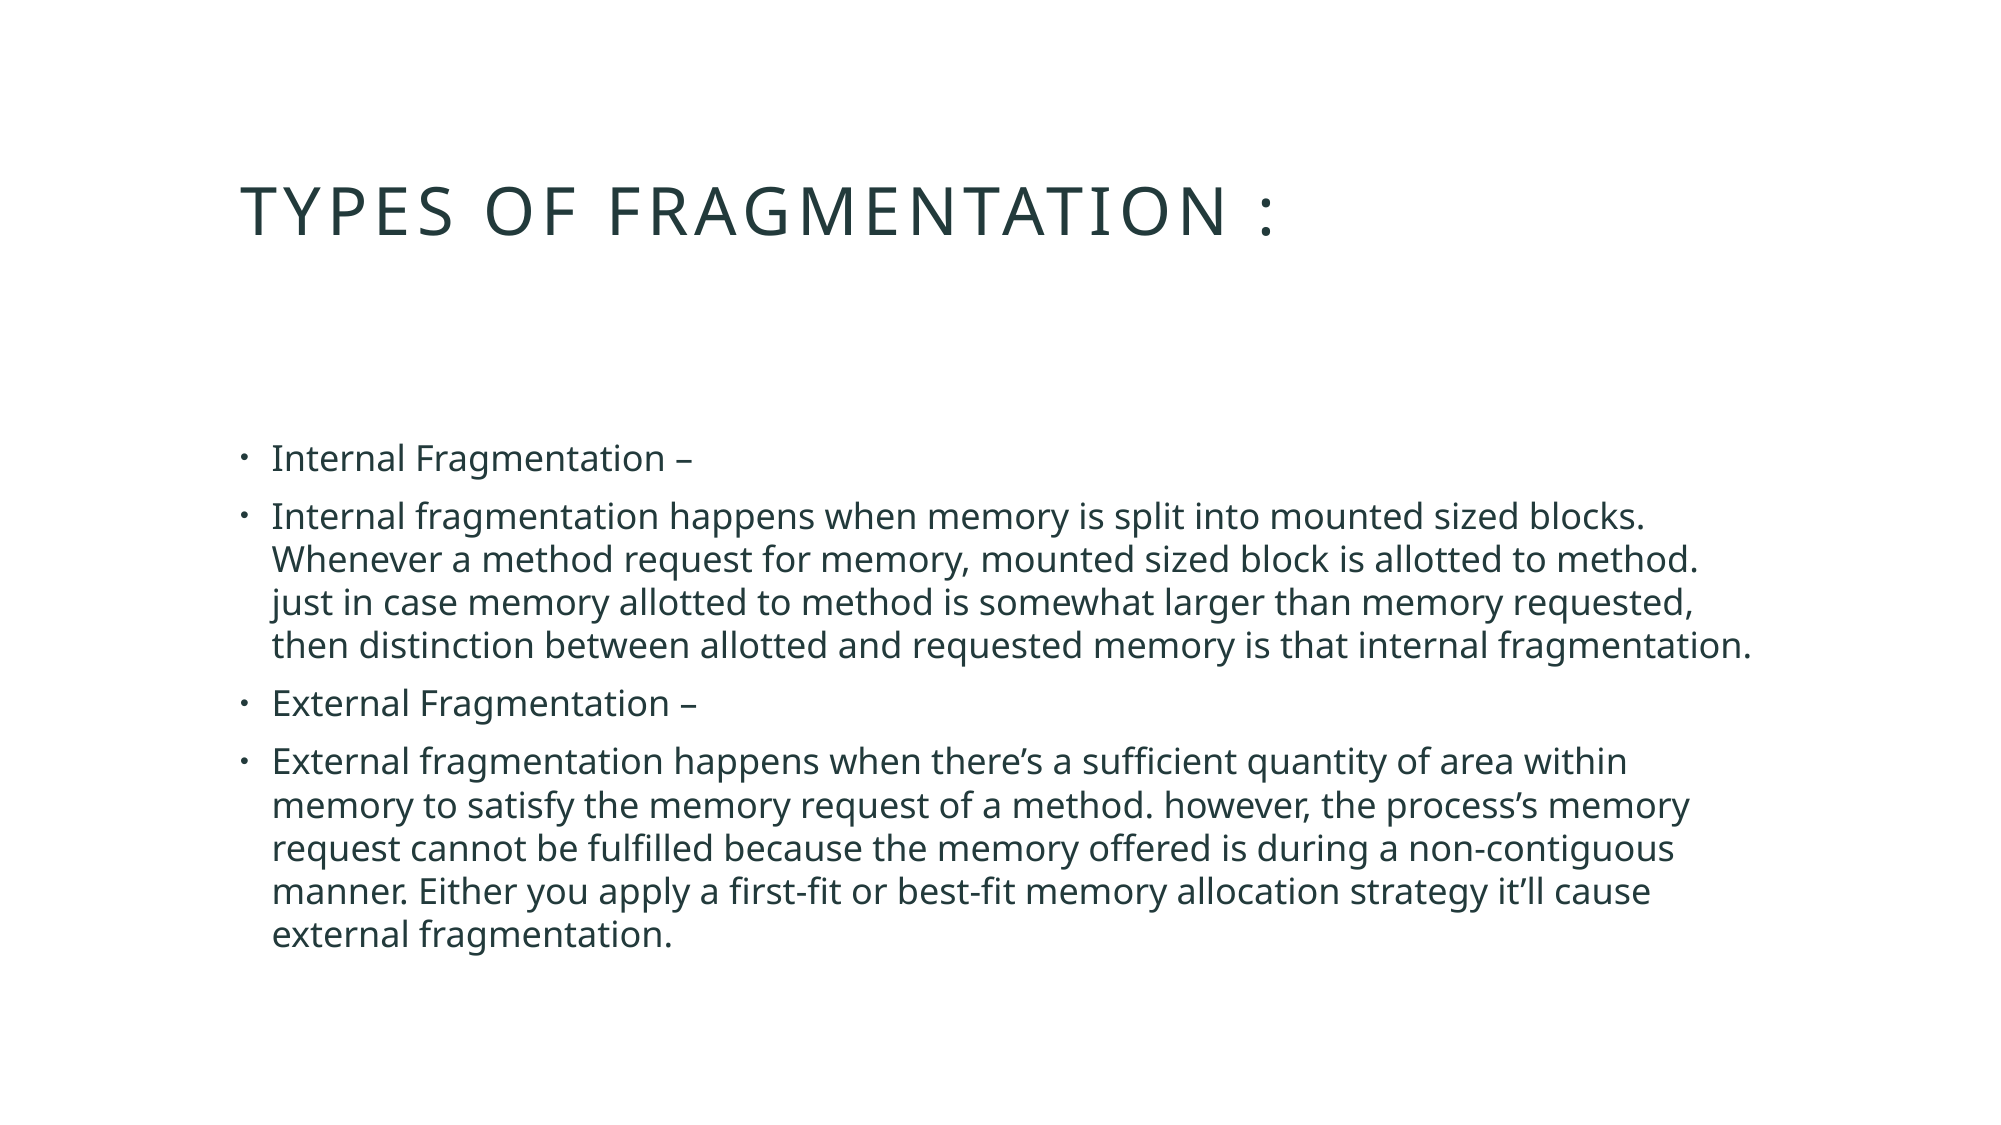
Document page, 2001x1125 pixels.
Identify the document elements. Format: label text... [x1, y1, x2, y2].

title Types Of Fragmentation : [225, 112, 1782, 338]
list Internal Fragmentation – Internal fragmentation happens when memory is split into mounted sized blocks. Whenever a method request for memory, mounted sized block is allotted to method. just in case memory allotted to method is somewhat larger than memory requested, then distinction between allotted and requested memory is that internal fragmentation. External Fragmentation – External fragmentation happens when there’s a sufficient quantity of area within memory to satisfy the memory request of a method. however, the process’s memory request cannot be fulfilled because the memory offered is during a non-contiguous manner. Either you apply a first-fit or best-fit memory allocation strategy it’ll cause external fragmentation. [225, 369, 1782, 1013]
